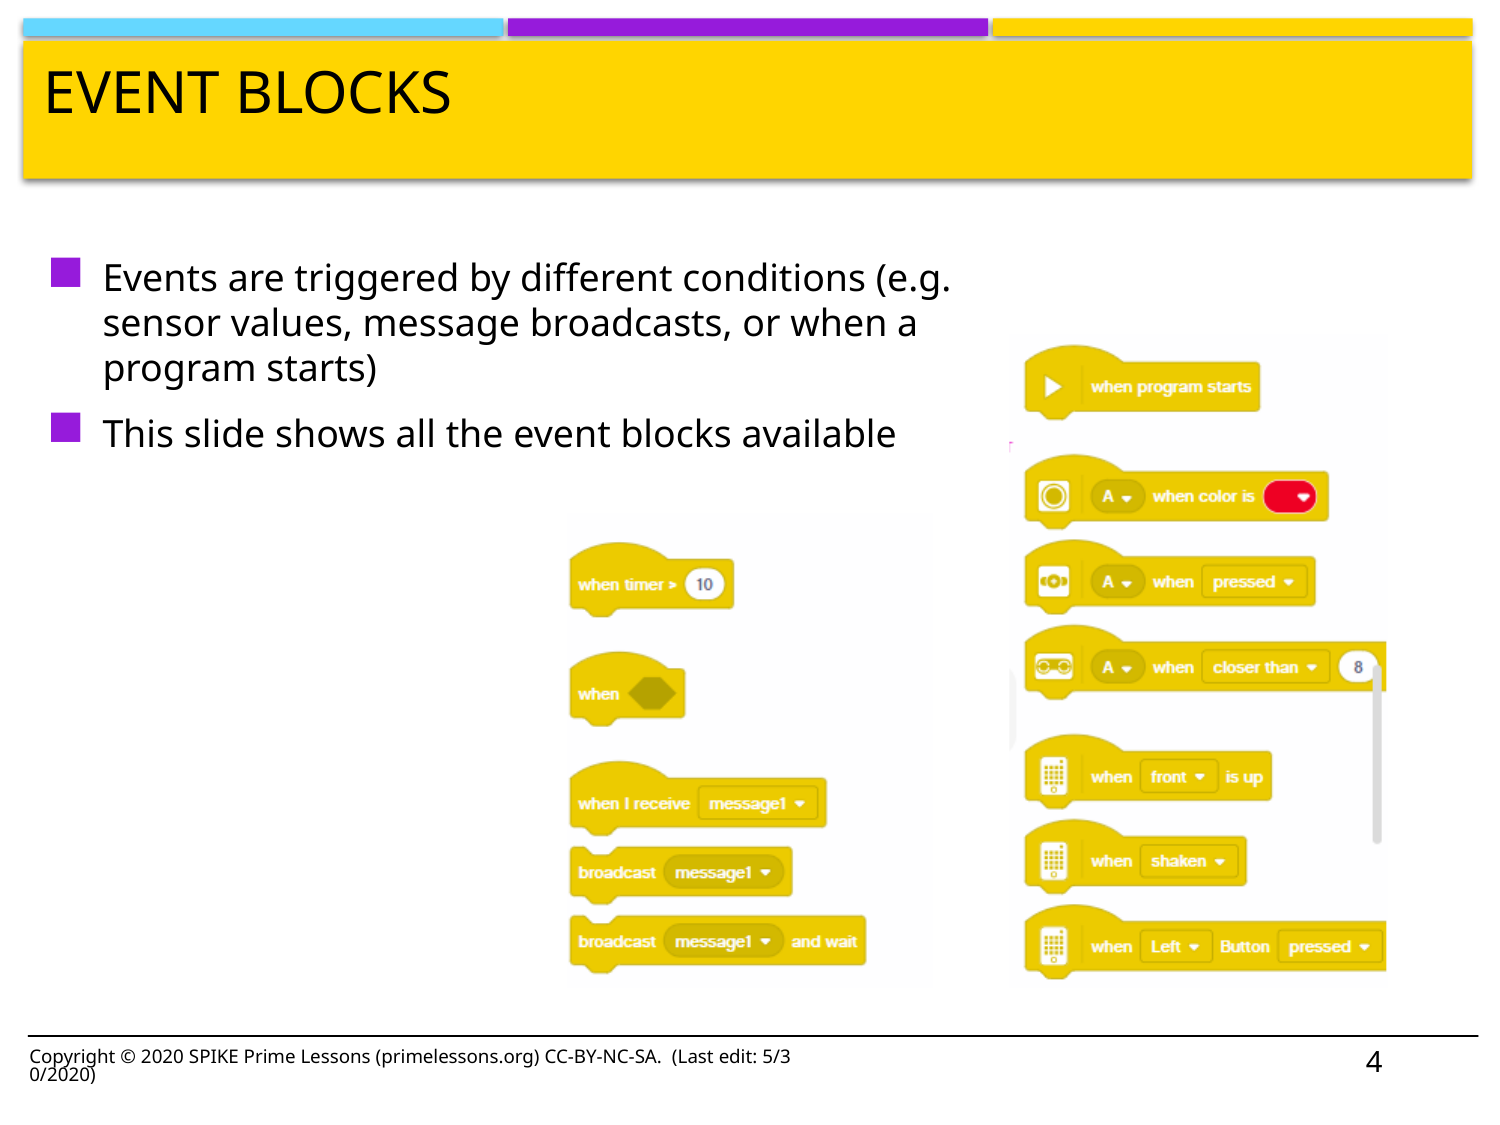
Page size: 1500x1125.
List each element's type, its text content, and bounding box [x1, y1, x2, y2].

picture [566, 513, 933, 989]
slide_number 4 [1351, 1036, 1478, 1097]
footer Copyright © 2020 SPIKE Prime Lessons (primelessons.org) CC-BY-NC-SA. (Last edit: 5/30/2020) [14, 1036, 814, 1097]
picture [1008, 333, 1388, 989]
list Events are triggered by different conditions (e.g. sensor values, message broadcasts, or when a program starts) This slide shows all the event blocks available [37, 246, 988, 1011]
title Event Blocks [28, 48, 1464, 172]
